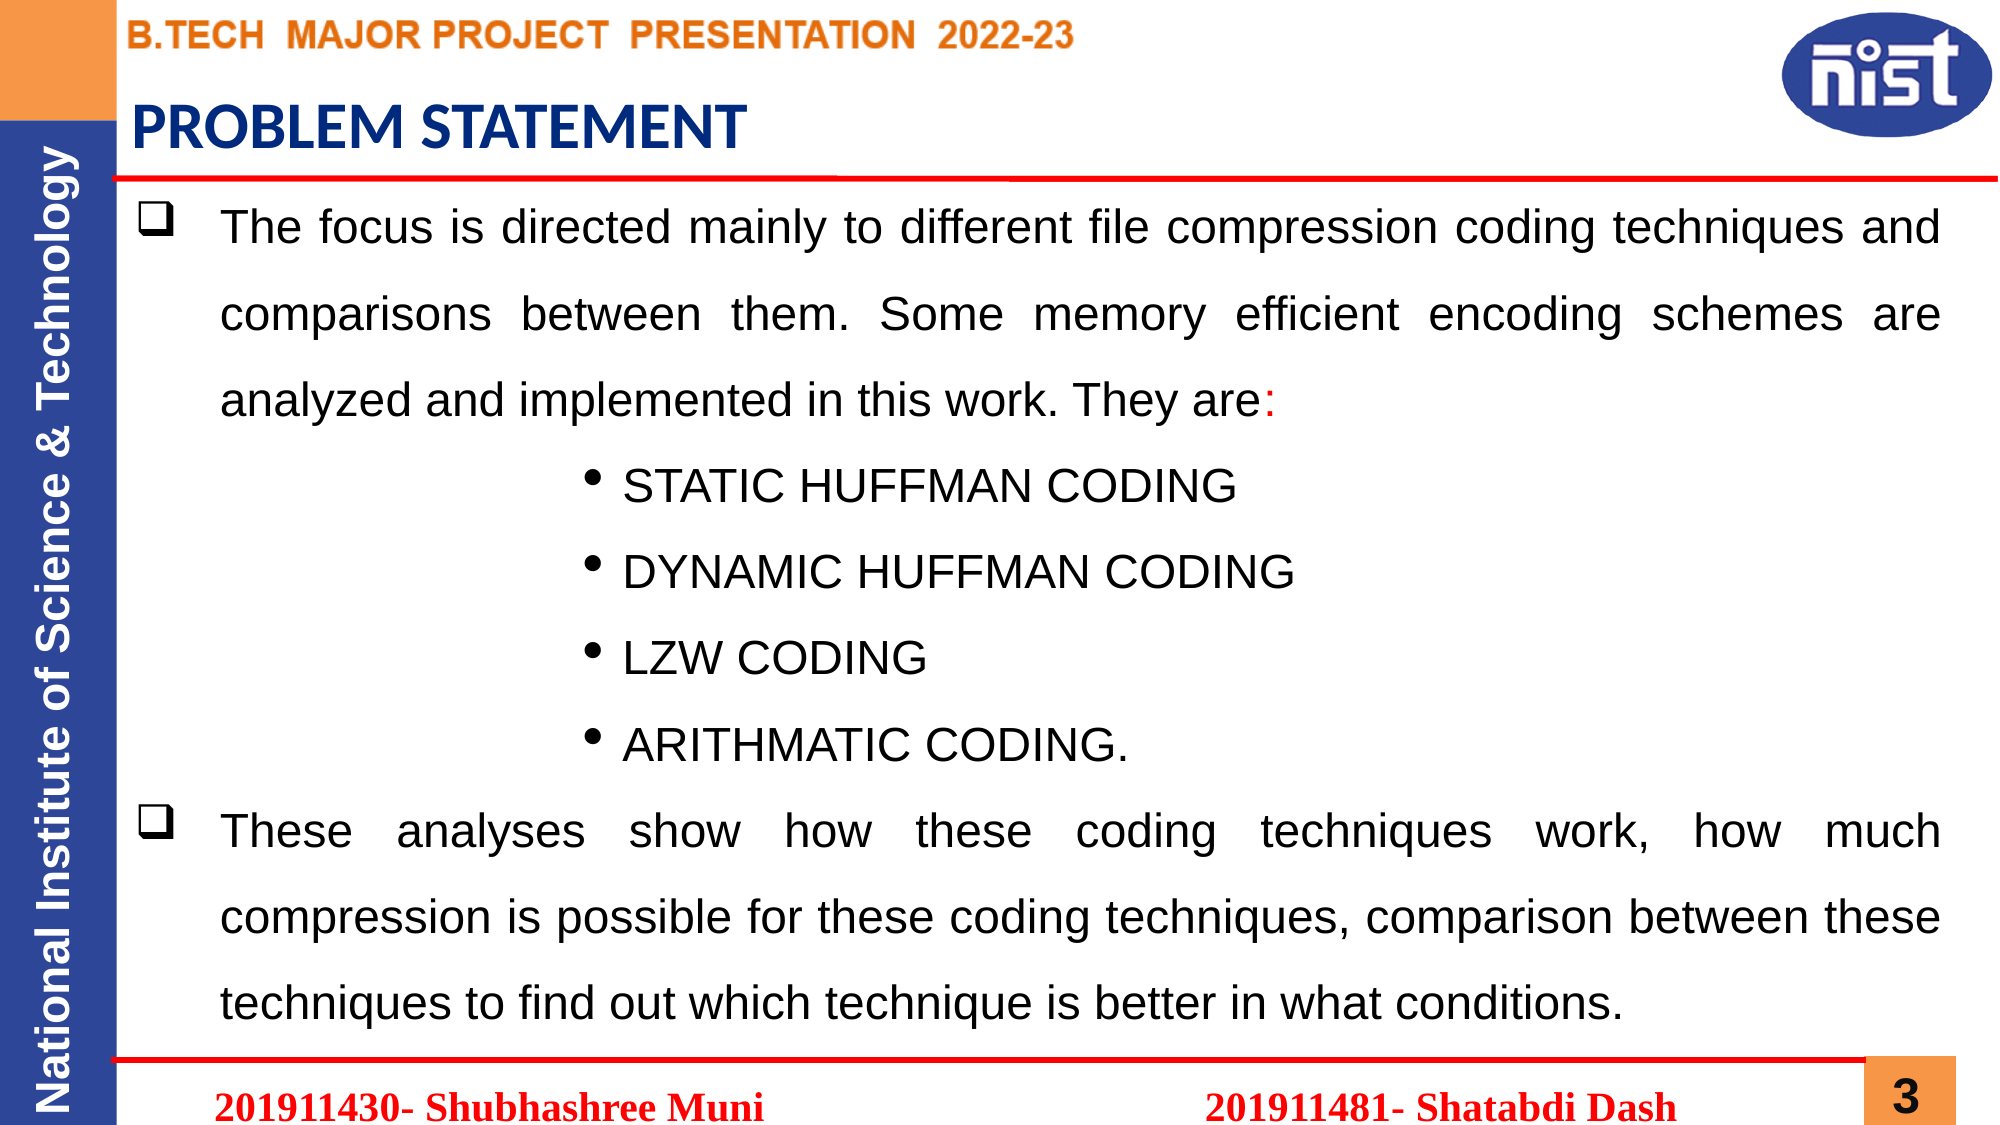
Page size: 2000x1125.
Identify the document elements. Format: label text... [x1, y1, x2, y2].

title PROBLEM STATEMENT [116, 75, 1767, 176]
picture [124, 12, 1086, 67]
text_box [120, 907, 1903, 992]
picture [1775, 6, 2000, 150]
text_box 201911430- Shubhashree Muni 201911481- Shatabdi Dash [0, 1047, 1903, 1113]
list The focus is directed mainly to different file compression coding techniques and comparisons between them. Some memory efficient encoding schemes are analyzed and implemented in this work. They are: STATIC HUFFMAN CODING DYNAMIC HUFFMAN CODING LZW CODING ARITHMATIC CODING. These analyses show how these coding techniques work, how much compression is possible for these coding techniques, comparison between these techniques to find out which technique is better in what conditions. [120, 160, 1960, 907]
picture [136, 1074, 1613, 1119]
